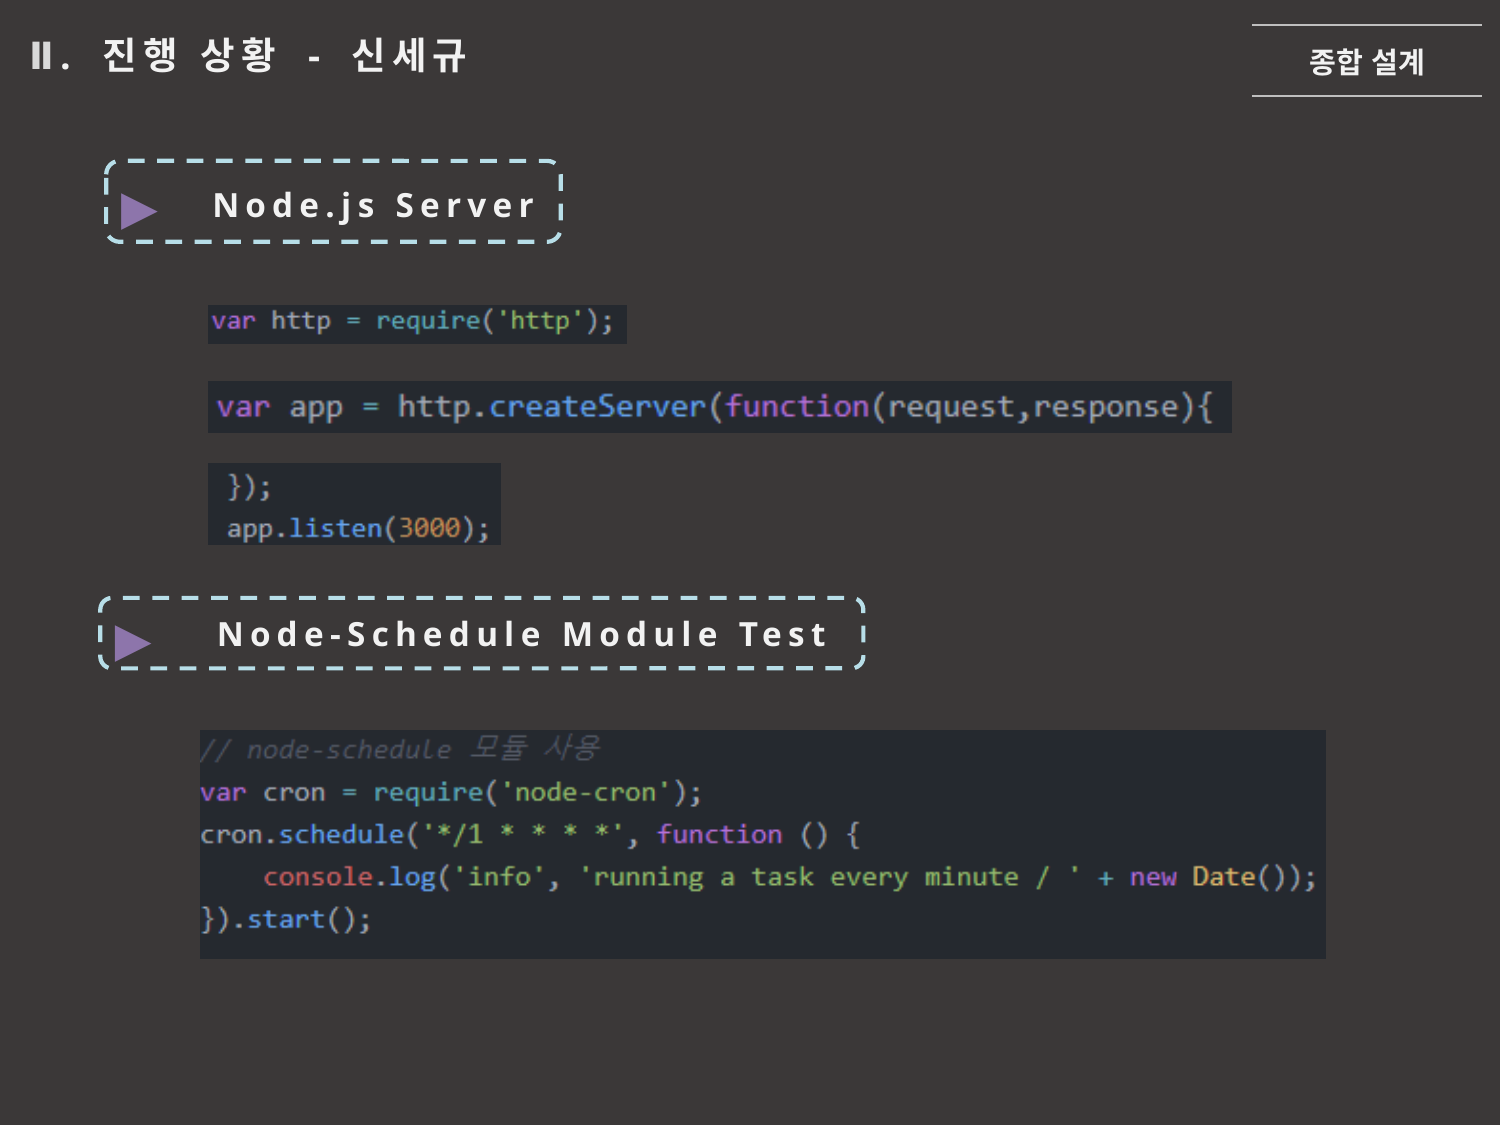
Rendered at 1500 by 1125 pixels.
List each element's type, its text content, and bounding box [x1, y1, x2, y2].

picture [207, 463, 501, 545]
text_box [1251, 0, 1483, 97]
text_box [104, 158, 563, 244]
text_box [98, 595, 866, 671]
text_box Ⅱ. 진행 상황 - 신세규 [14, 25, 603, 85]
picture [207, 381, 1232, 433]
picture [200, 730, 1326, 959]
text_box ▶ [100, 665, 184, 674]
picture [208, 305, 627, 345]
